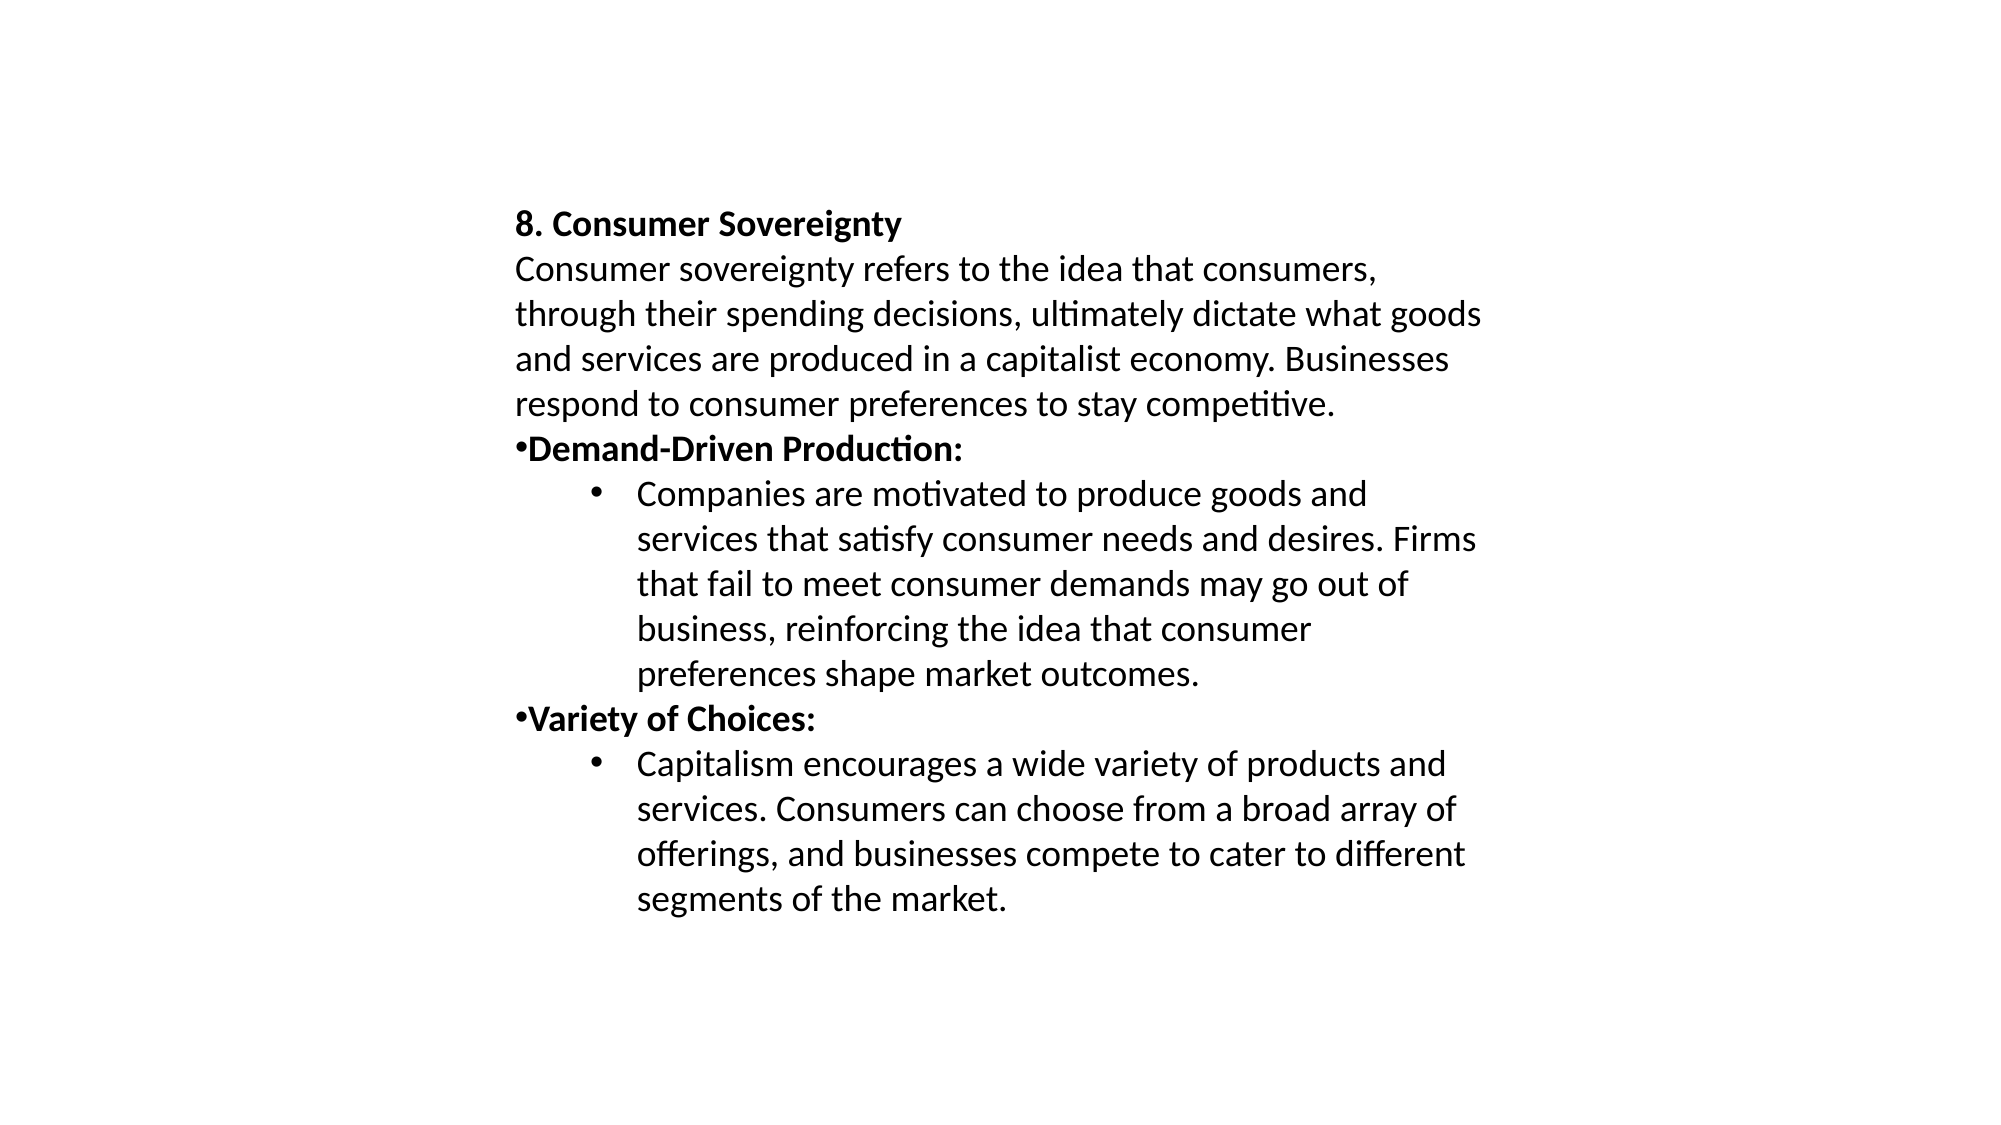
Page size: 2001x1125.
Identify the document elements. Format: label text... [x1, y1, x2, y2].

text_box 8. Consumer Sovereignty Consumer sovereignty refers to the idea that consumers, through their spending decisions, ultimately dictate what goods and services are produced in a capitalist economy. Businesses respond to consumer preferences to stay competitive. Demand-Driven Production: Companies are motivated to produce goods and services that satisfy consumer needs and desires. Firms that fail to meet consumer demands may go out of business, reinforcing the idea that consumer preferences shape market outcomes. Variety of Choices: Capitalism encourages a wide variety of products and services. Consumers can choose from a broad array of offerings, and businesses compete to cater to different segments of the market. [500, 191, 1501, 927]
